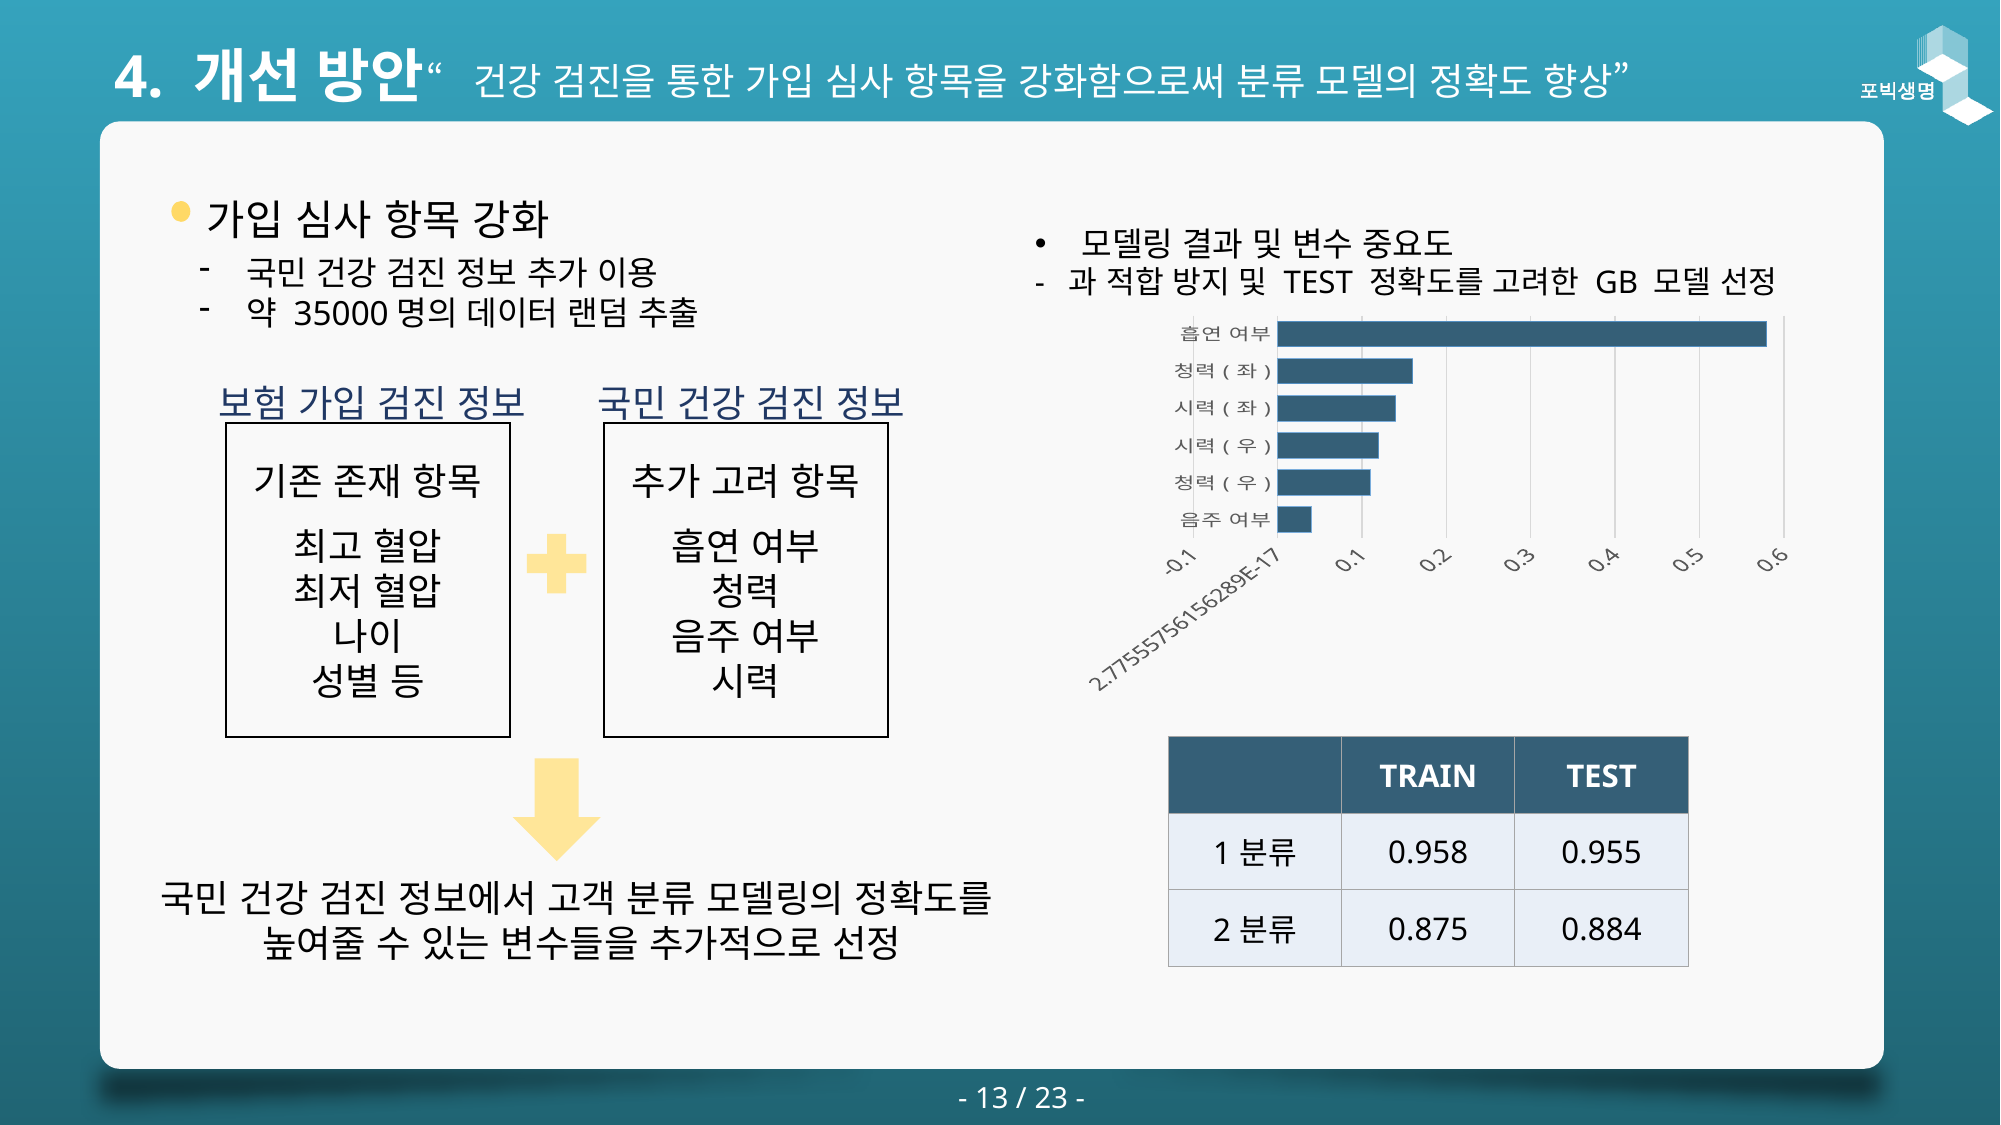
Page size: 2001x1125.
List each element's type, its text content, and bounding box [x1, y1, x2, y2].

table_cell 1분류 [1169, 814, 1341, 889]
text_box 국민 건강 검진 정보에서 고객 분류 모델링의 정확도를 높여줄 수 있는 변수들을 추가적으로 선정 [141, 867, 1022, 973]
text_box 보험 가입 검진 정보 [204, 372, 583, 433]
table_cell 2분류 [1169, 890, 1341, 966]
text_box 기존 존재 항목 최고 혈압 최저 혈압 나이 성별 등 [225, 433, 511, 738]
table_cell 0.875 [1342, 890, 1514, 966]
picture [1843, 0, 2000, 157]
table_header [1169, 737, 1341, 813]
text_box 모델링 결과 및 변수 중요도 - 과 적합 방지 및 TEST 정확도를 고려한 GB 모델 선정 [1019, 215, 1793, 308]
text_box [170, 199, 191, 223]
table_header TRAIN [1342, 737, 1514, 813]
text_box “건강 검진을 통한 가입 심사 항목을 강화함으로써 분류 모델의 정확도 향상” [411, 50, 1843, 111]
table_cell 0.958 [1342, 814, 1514, 889]
chart [1080, 276, 1796, 696]
text_box 가입 심사 항목 강화 [191, 161, 894, 248]
table_cell 0.884 [1515, 890, 1688, 966]
table_header TEST [1515, 737, 1688, 813]
text_box 국민 건강 검진 정보 [583, 372, 972, 433]
text_box 4. 개선 방안 [100, 31, 1229, 117]
text_box 추가 고려 항목 흡연 여부 청력 음주 여부 시력 [603, 433, 889, 738]
table_cell 0.955 [1515, 814, 1688, 889]
text_box - 13 / 23 - [926, 1079, 1117, 1115]
text_box [510, 757, 604, 863]
text_box [526, 533, 587, 594]
text_box 국민 건강 검진 정보 추가 이용 약 35000명의 데이터 랜덤 추출 [184, 244, 714, 340]
